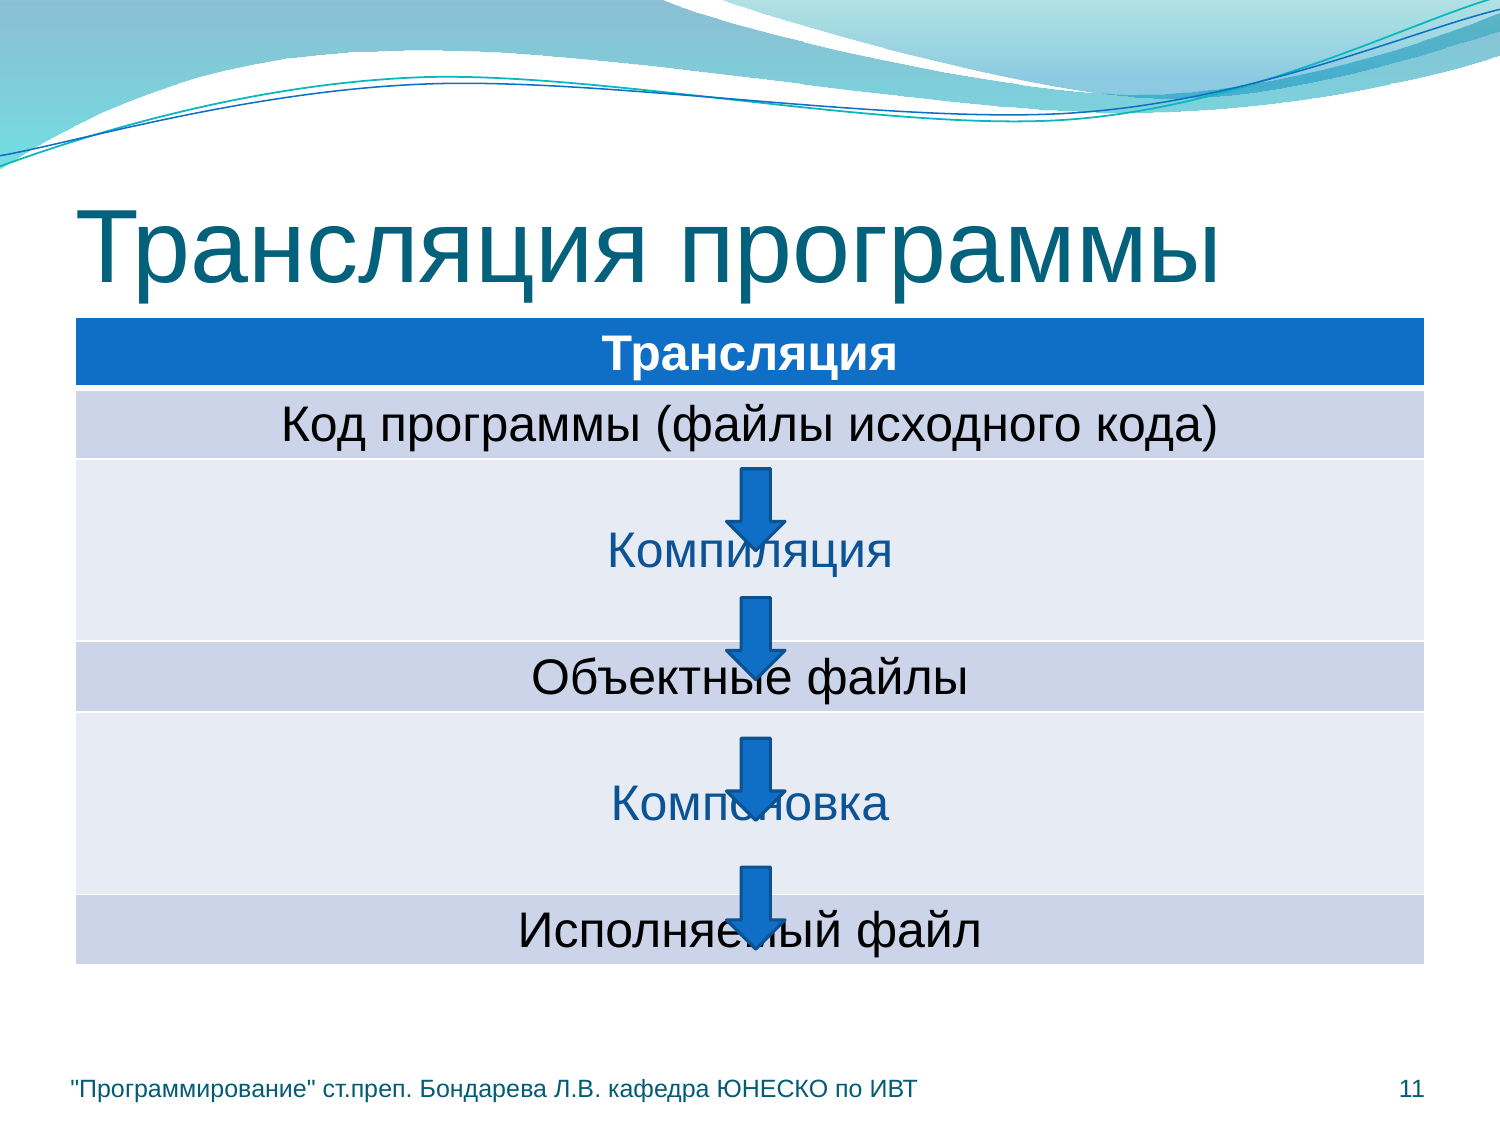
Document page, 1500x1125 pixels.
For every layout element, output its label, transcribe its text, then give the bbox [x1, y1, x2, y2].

table_cell Код программы (файлы исходного кода) [76, 391, 1424, 458]
title Трансляция программы [75, 115, 1425, 303]
table_cell Компиляция [76, 460, 1424, 640]
table_cell Исполняемый файл [76, 895, 1424, 964]
text_box [725, 467, 787, 552]
slide_number 11 [1299, 1042, 1425, 1103]
footer "Программирование" ст.преп. Бондарева Л.В. кафедра ЮНЕСКО по ИВТ [70, 1042, 988, 1103]
text_box [725, 736, 787, 822]
text_box [725, 596, 787, 681]
text_box [725, 865, 787, 951]
table_cell Объектные файлы [76, 642, 1424, 711]
table_cell Компоновка [76, 713, 1424, 894]
table_header Трансляция [76, 318, 1424, 385]
